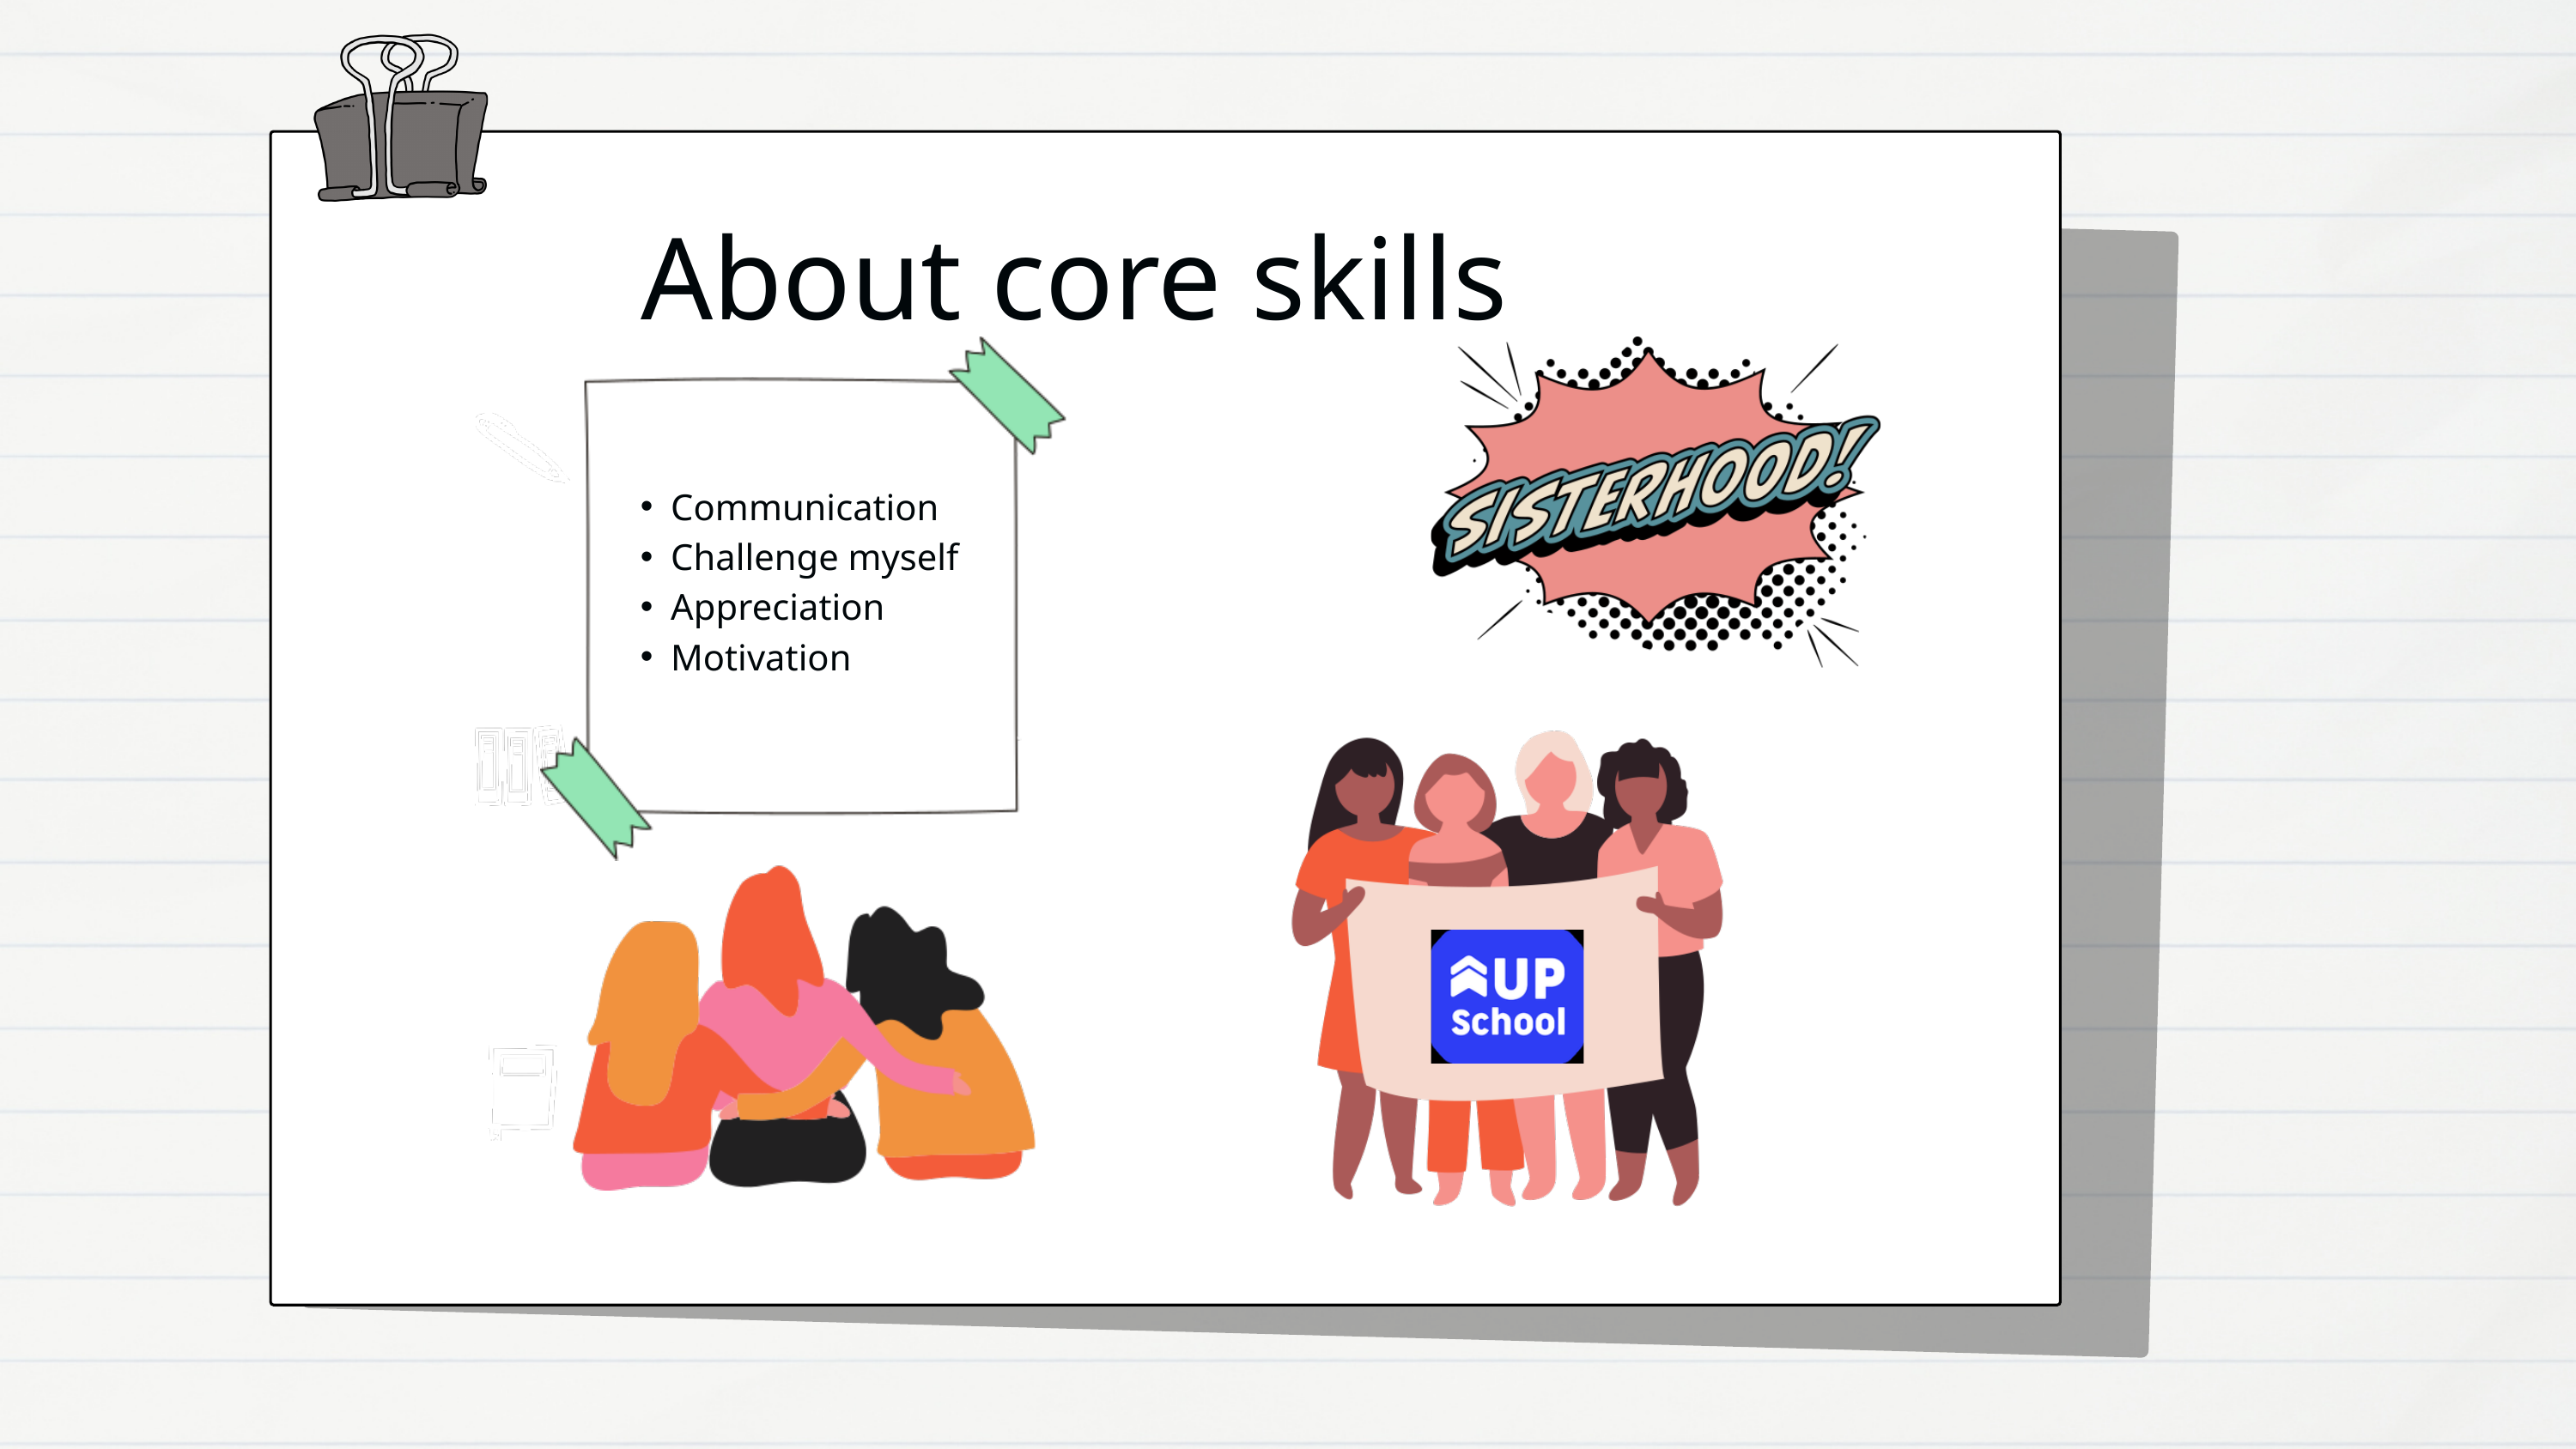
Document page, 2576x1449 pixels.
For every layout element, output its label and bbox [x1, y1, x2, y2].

text_box [315, 206, 2165, 1334]
text_box [0, 0, 2576, 1449]
text_box [270, 130, 2061, 1306]
text_box [313, 33, 489, 130]
